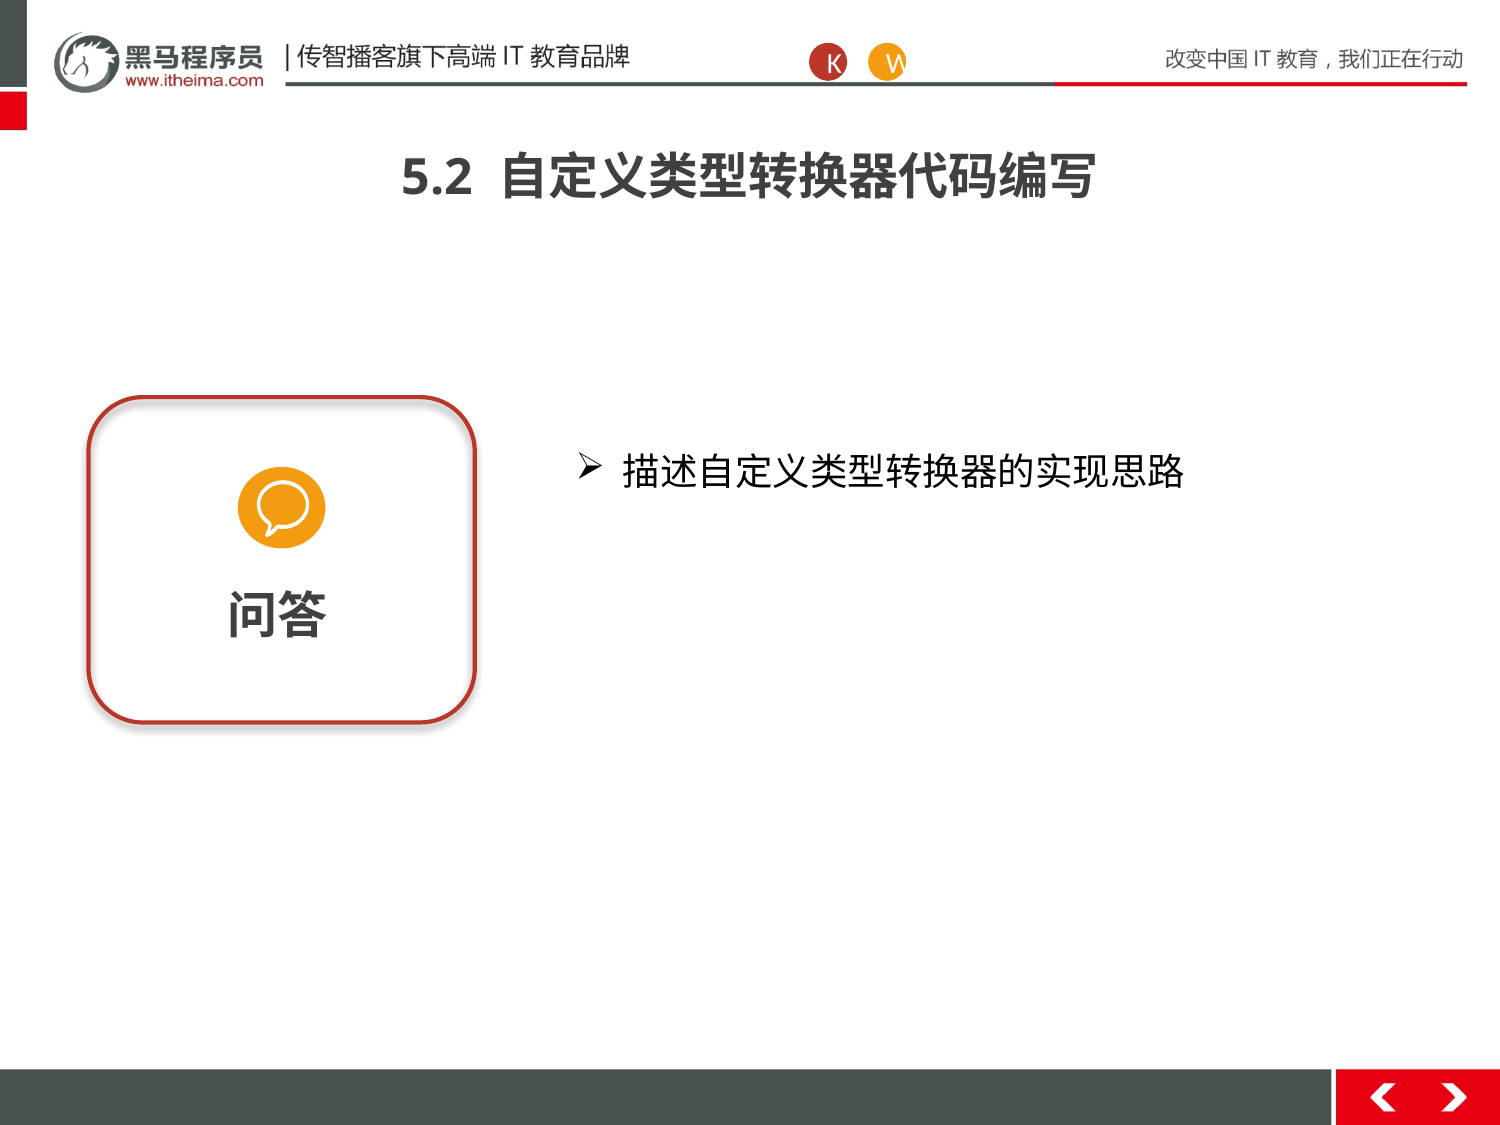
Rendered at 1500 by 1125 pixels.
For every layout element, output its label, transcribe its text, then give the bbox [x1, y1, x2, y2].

picture [0, 209, 1500, 1125]
picture [0, 0, 1500, 137]
text_box W [866, 40, 909, 83]
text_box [88, 396, 476, 723]
text_box 5.2 自定义类型转换器代码编写 [0, 137, 1500, 209]
text_box 描述自定义类型转换器的实现思路 [560, 445, 1477, 501]
text_box K [806, 40, 850, 83]
